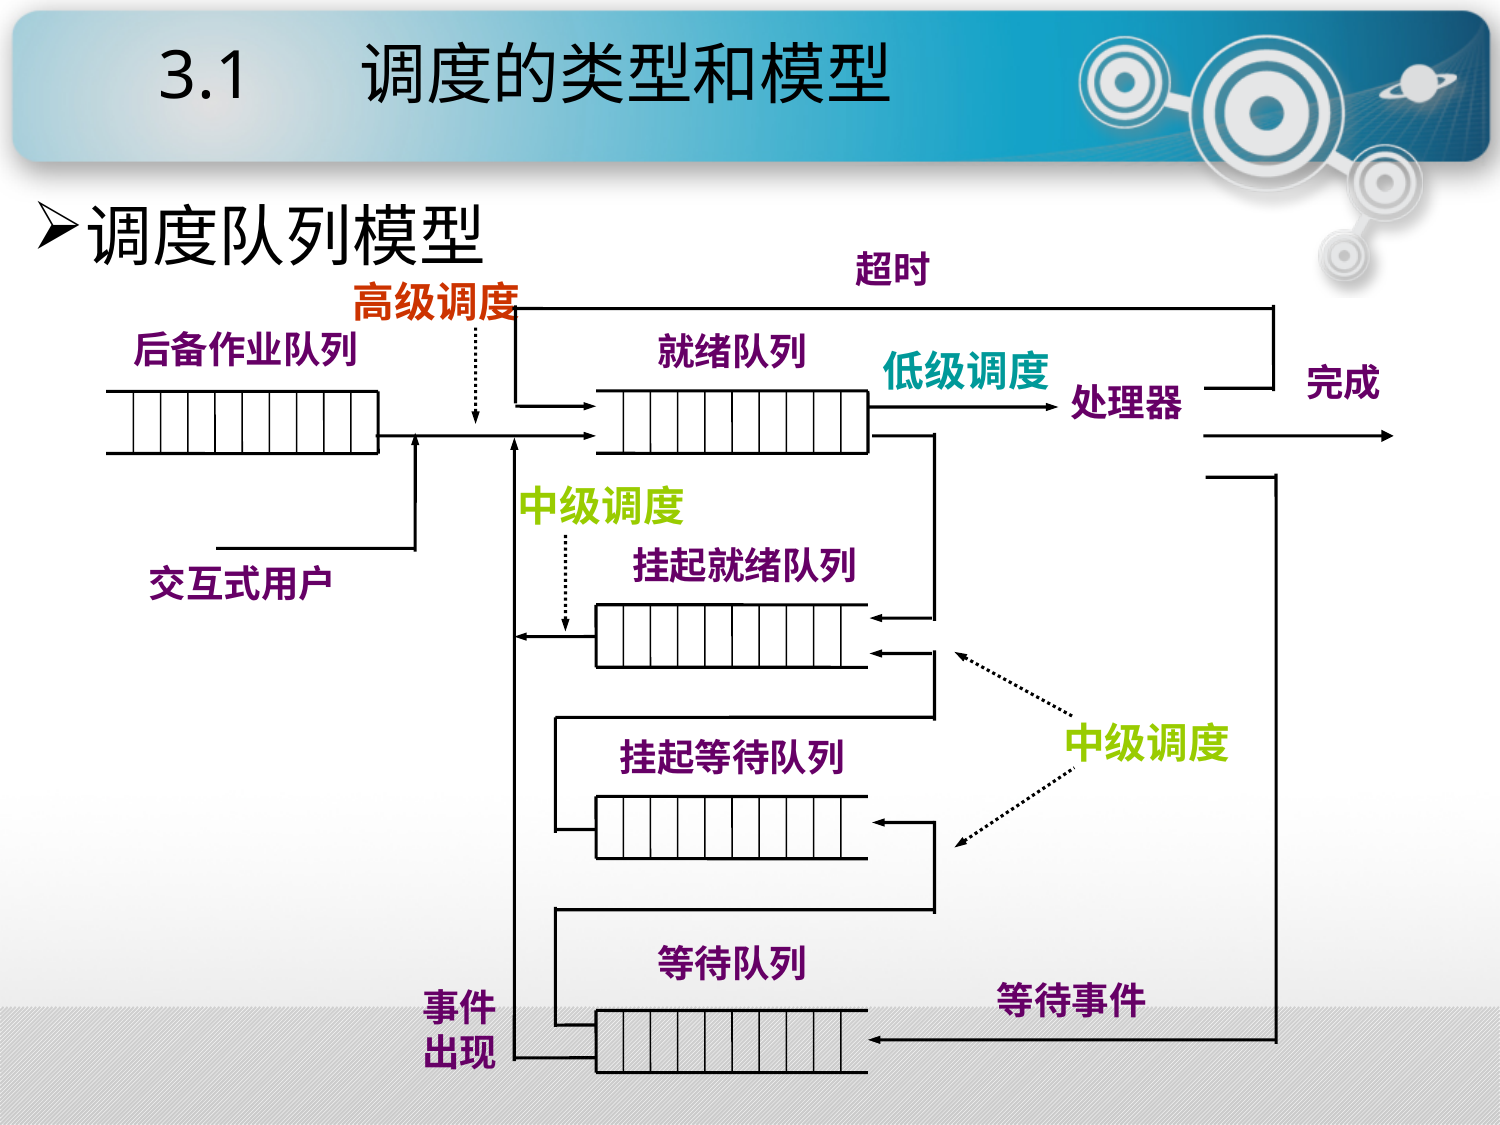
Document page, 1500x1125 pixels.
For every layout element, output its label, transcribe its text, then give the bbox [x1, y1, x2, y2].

list 调度队列模型 [0, 186, 1313, 1005]
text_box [105, 245, 1394, 1109]
title 3.1 调度的类型和模型 [0, 24, 1053, 212]
picture [0, 0, 1500, 1006]
